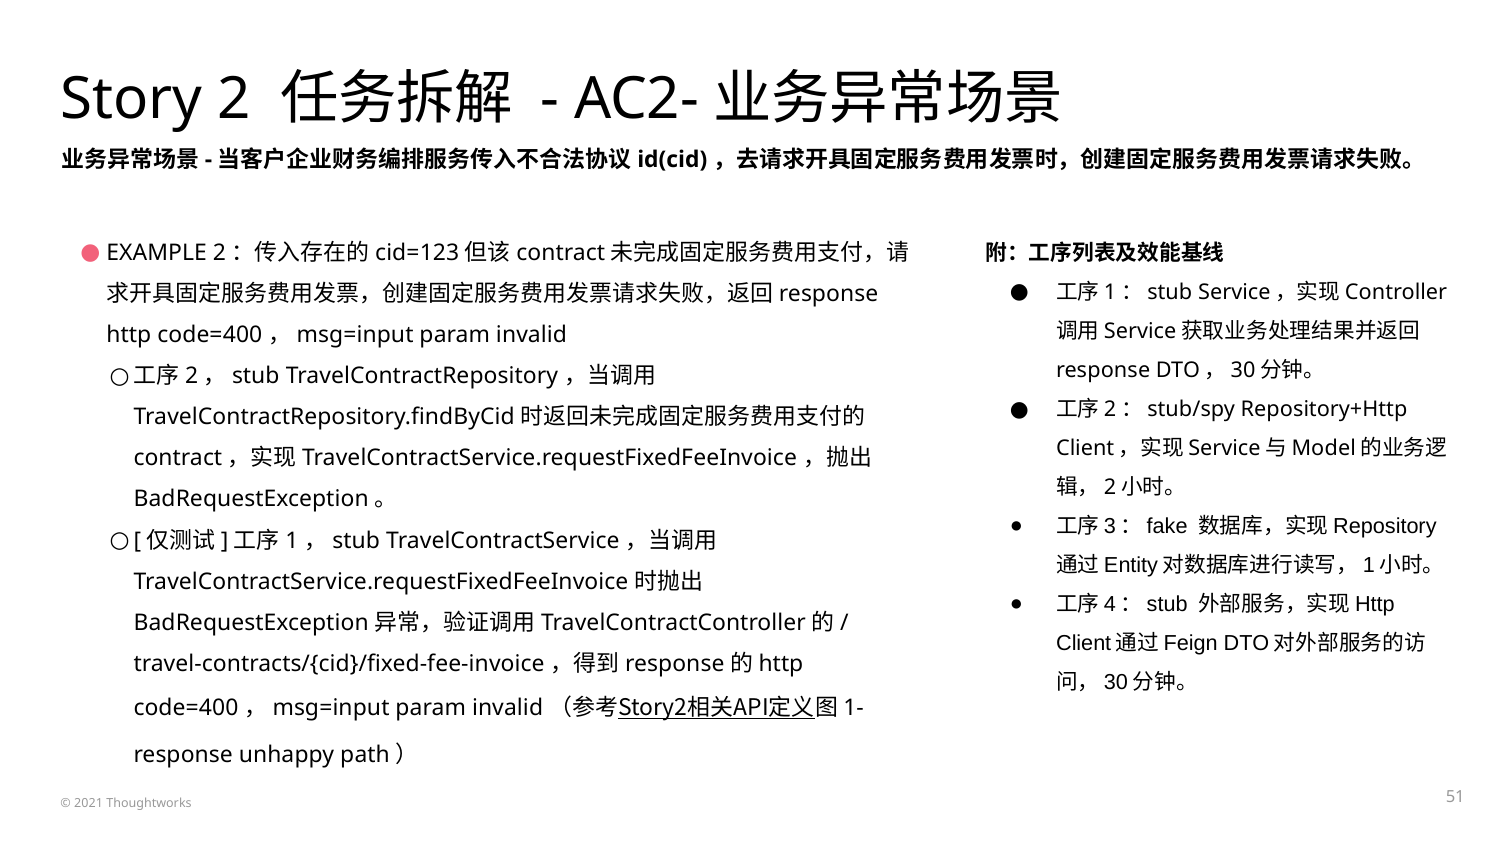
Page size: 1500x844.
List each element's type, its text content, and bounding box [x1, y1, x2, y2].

list EXAMPLE 2：传入存在的cid=123但该contract未完成固定服务费用支付，请求开具固定服务费用发票，创建固定服务费用发票请求失败，返回response http code=400，msg=input param invalid 工序2，stub TravelContractRepository，当调用 TravelContractRepository.findByCid时返回未完成固定服务费用支付的contract，实现TravelContractService.requestFixedFeeInvoice，抛出BadRequestException。 [仅测试]工序1，stub TravelContractService，当调用TravelContractService.requestFixedFeeInvoice时抛出BadRequestException异常，验证调用TravelContractController的/travel-contracts/{cid}/fixed-fee-invoice，得到response的http code=400，msg=input param invalid（参考Story2相关API定义图1-response unhappy path） [60, 223, 915, 784]
subtitle 业务异常场景-当客户企业财务编排服务传入不合法协议id(cid)，去请求开具固定服务费用发票时，创建固定服务费用发票请求失败。 [61, 140, 1441, 211]
title Story 2 任务拆解 - AC2-业务异常场景 [60, 60, 1440, 154]
text_box 附：工序列表及效能基线 工序1：stub Service，实现Controller调用Service获取业务处理结果并返回response DTO，30分钟。 工序2：stub/spy Repository+Http Client，实现Service与Model的业务逻辑，2小时。 工序3：fake 数据库，实现Repository通过Entity对数据库进行读写，1小时。 工序4：stub 外部服务，实现Http Client通过Feign DTO对外部服务的访问，30分钟。 [970, 210, 1463, 754]
slide_number ‹#› [1389, 764, 1480, 830]
